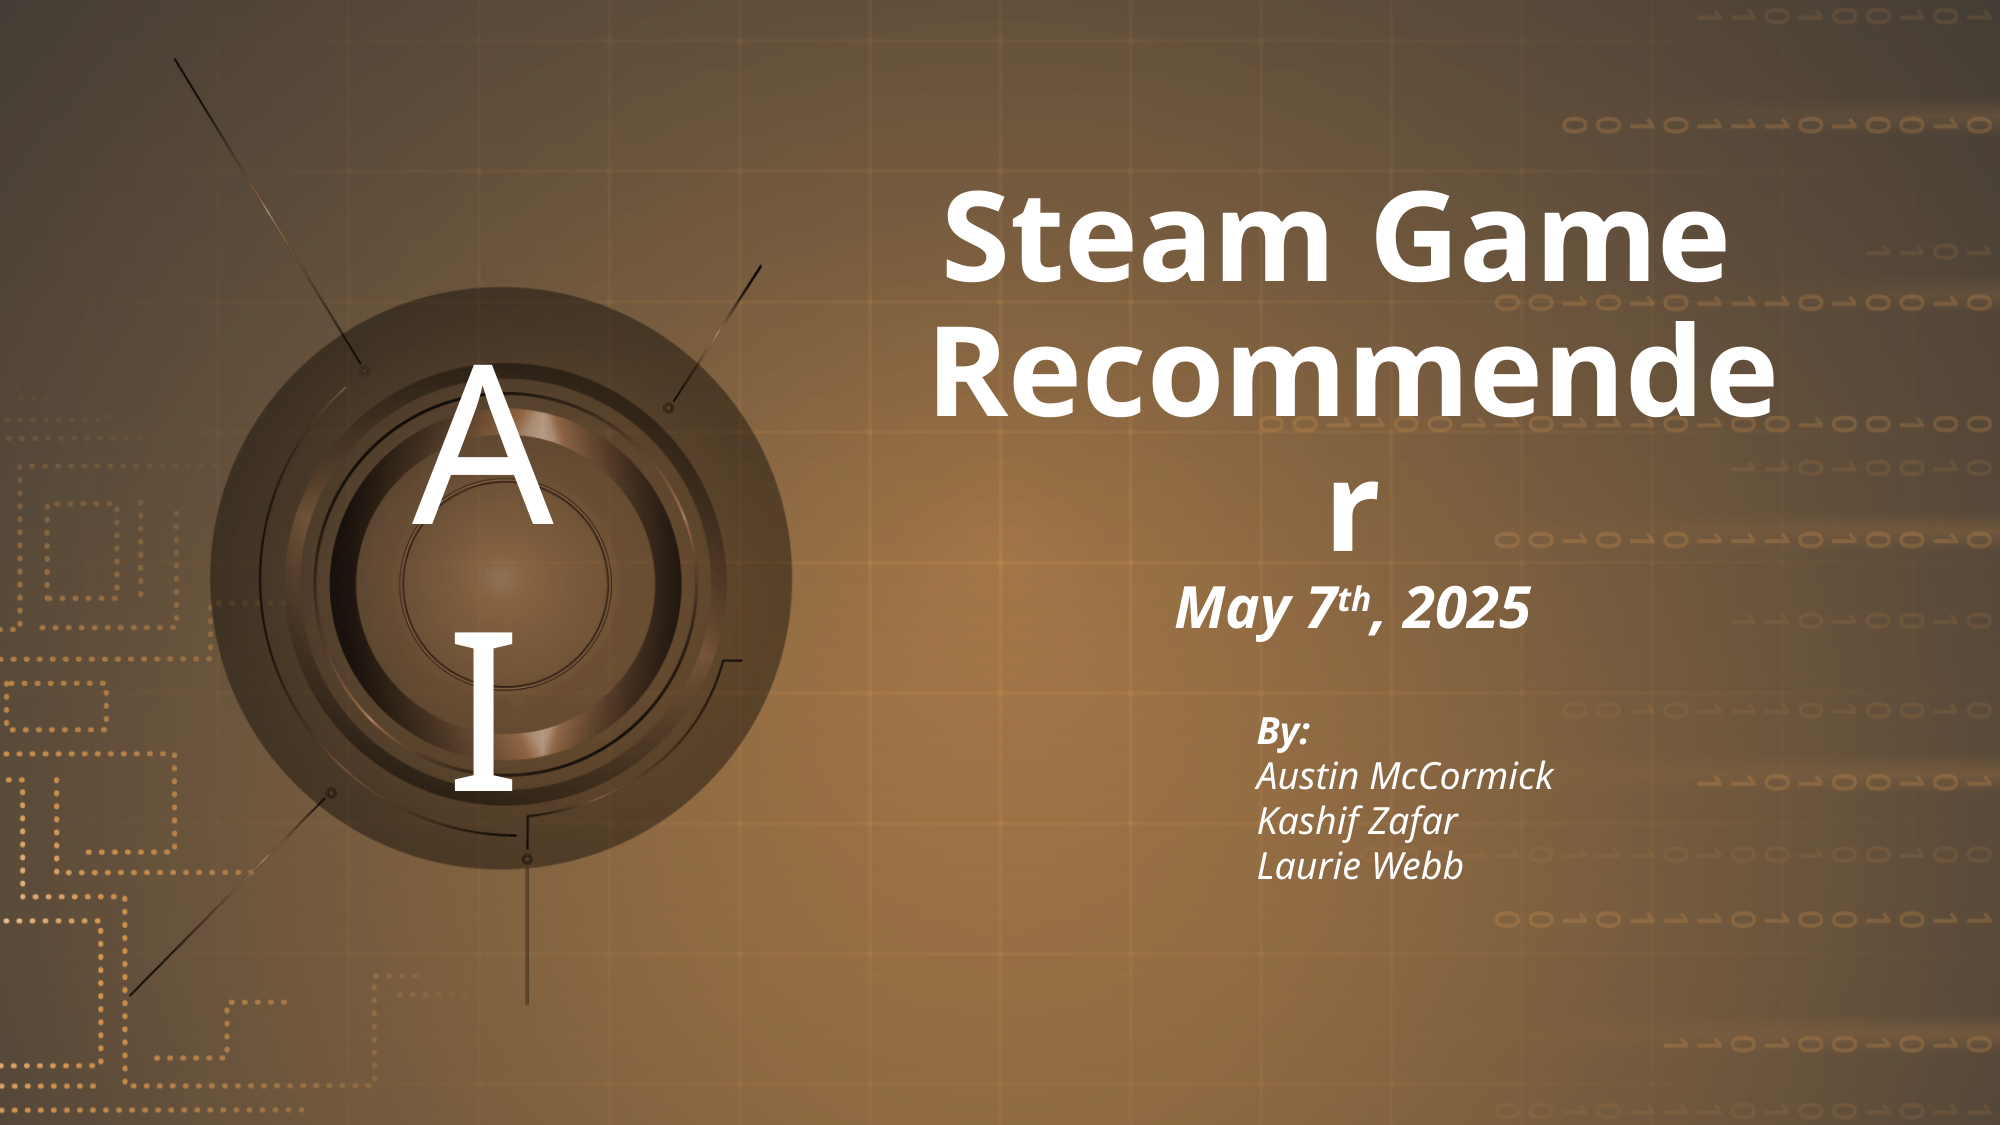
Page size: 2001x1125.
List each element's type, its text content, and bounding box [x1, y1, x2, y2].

text_box By: Austin McCormick Kashif Zafar Laurie Webb [1241, 700, 1721, 985]
title Steam Game Recommender May 7th, 2025 [889, 477, 1817, 662]
picture [16, 0, 848, 1009]
